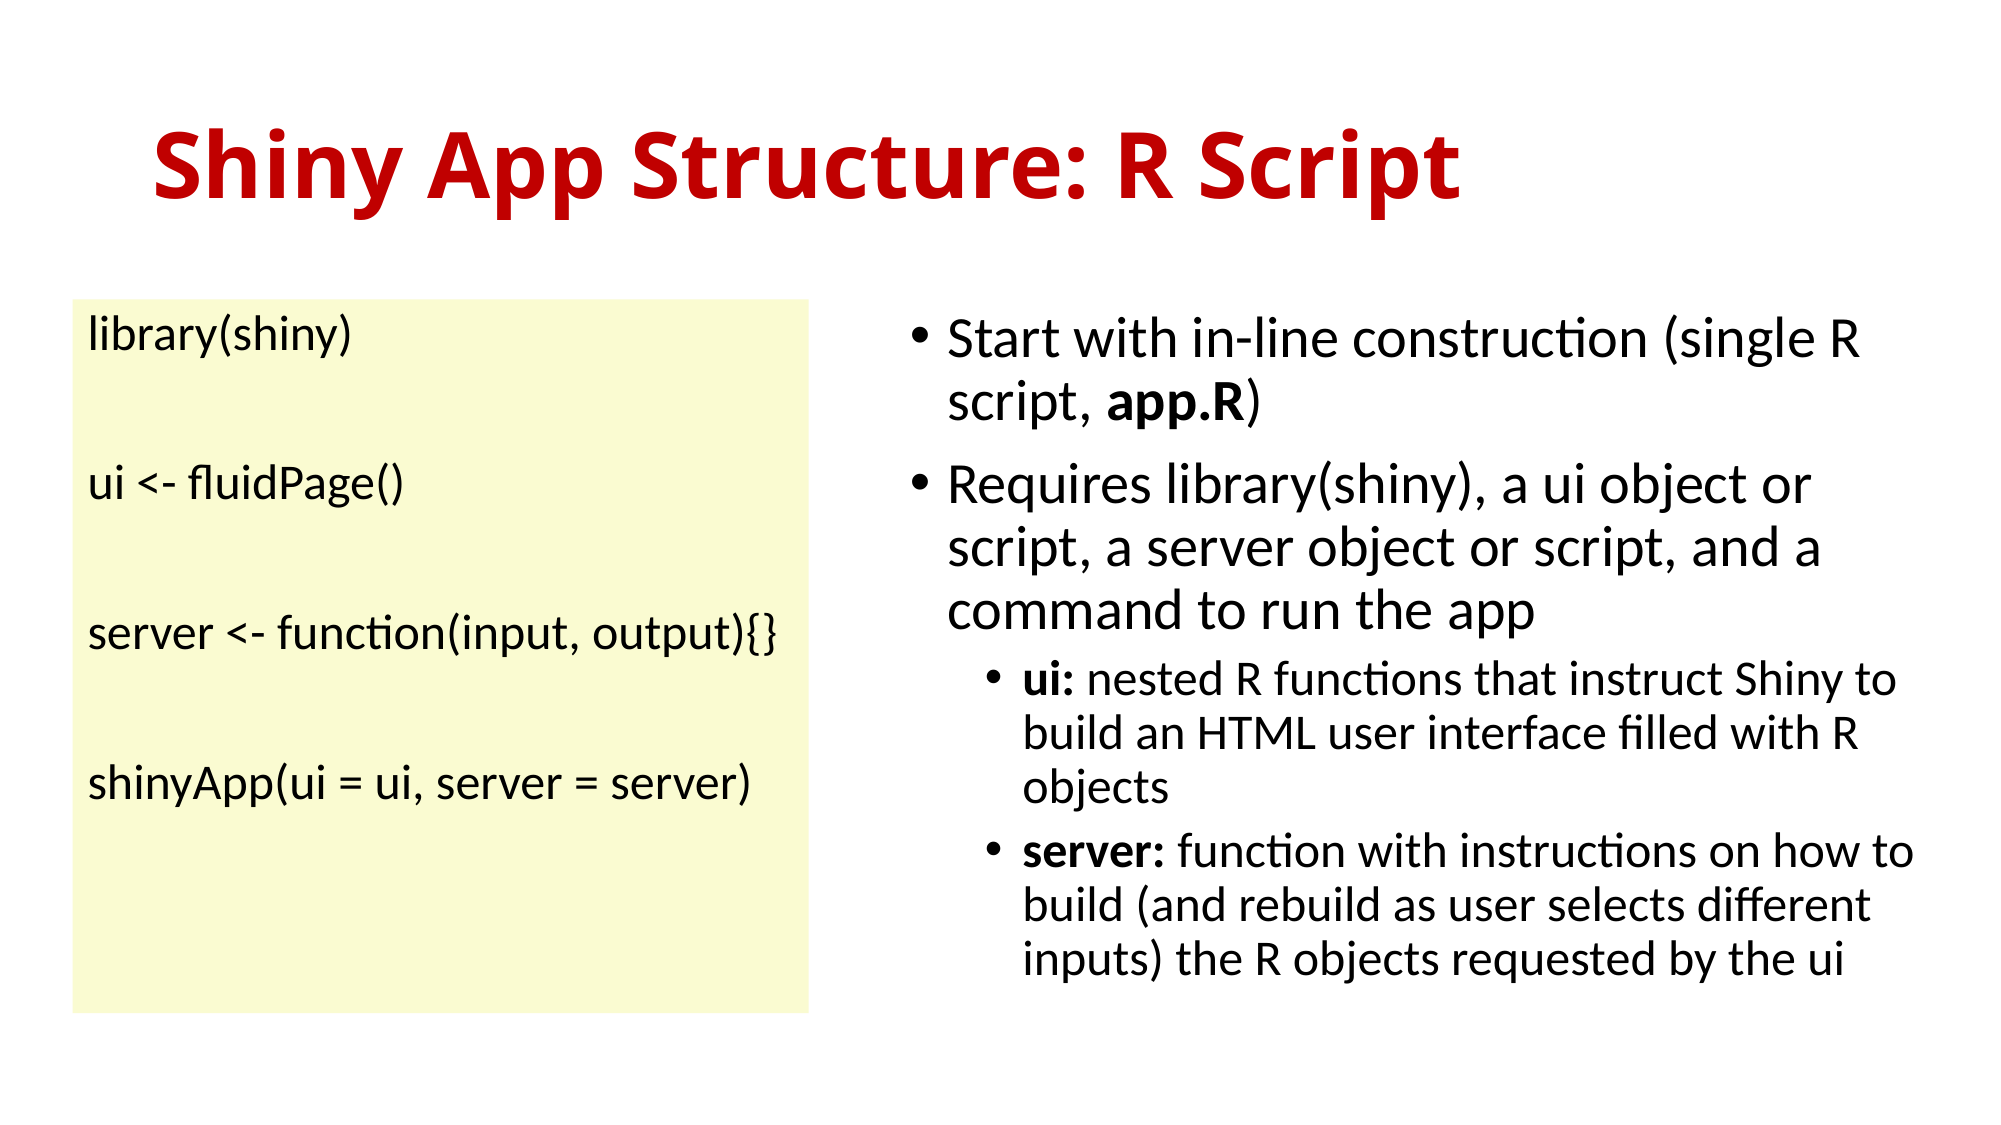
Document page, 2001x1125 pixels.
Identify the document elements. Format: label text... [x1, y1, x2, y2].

title Shiny App Structure: R Script [137, 59, 1863, 278]
list library(shiny) ui <- fluidPage() server <- function(input, output){} shinyApp(ui = ui, server = server) [72, 299, 809, 1014]
list Start with in-line construction (single R script, app.R) Requires library(shiny), a ui object or script, a server object or script, and a command to run the app ui: nested R functions that instruct Shiny to build an HTML user interface filled with R objects server: function with instructions on how to build (and rebuild as user selects different inputs) the R objects requested by the ui [894, 299, 1985, 1107]
